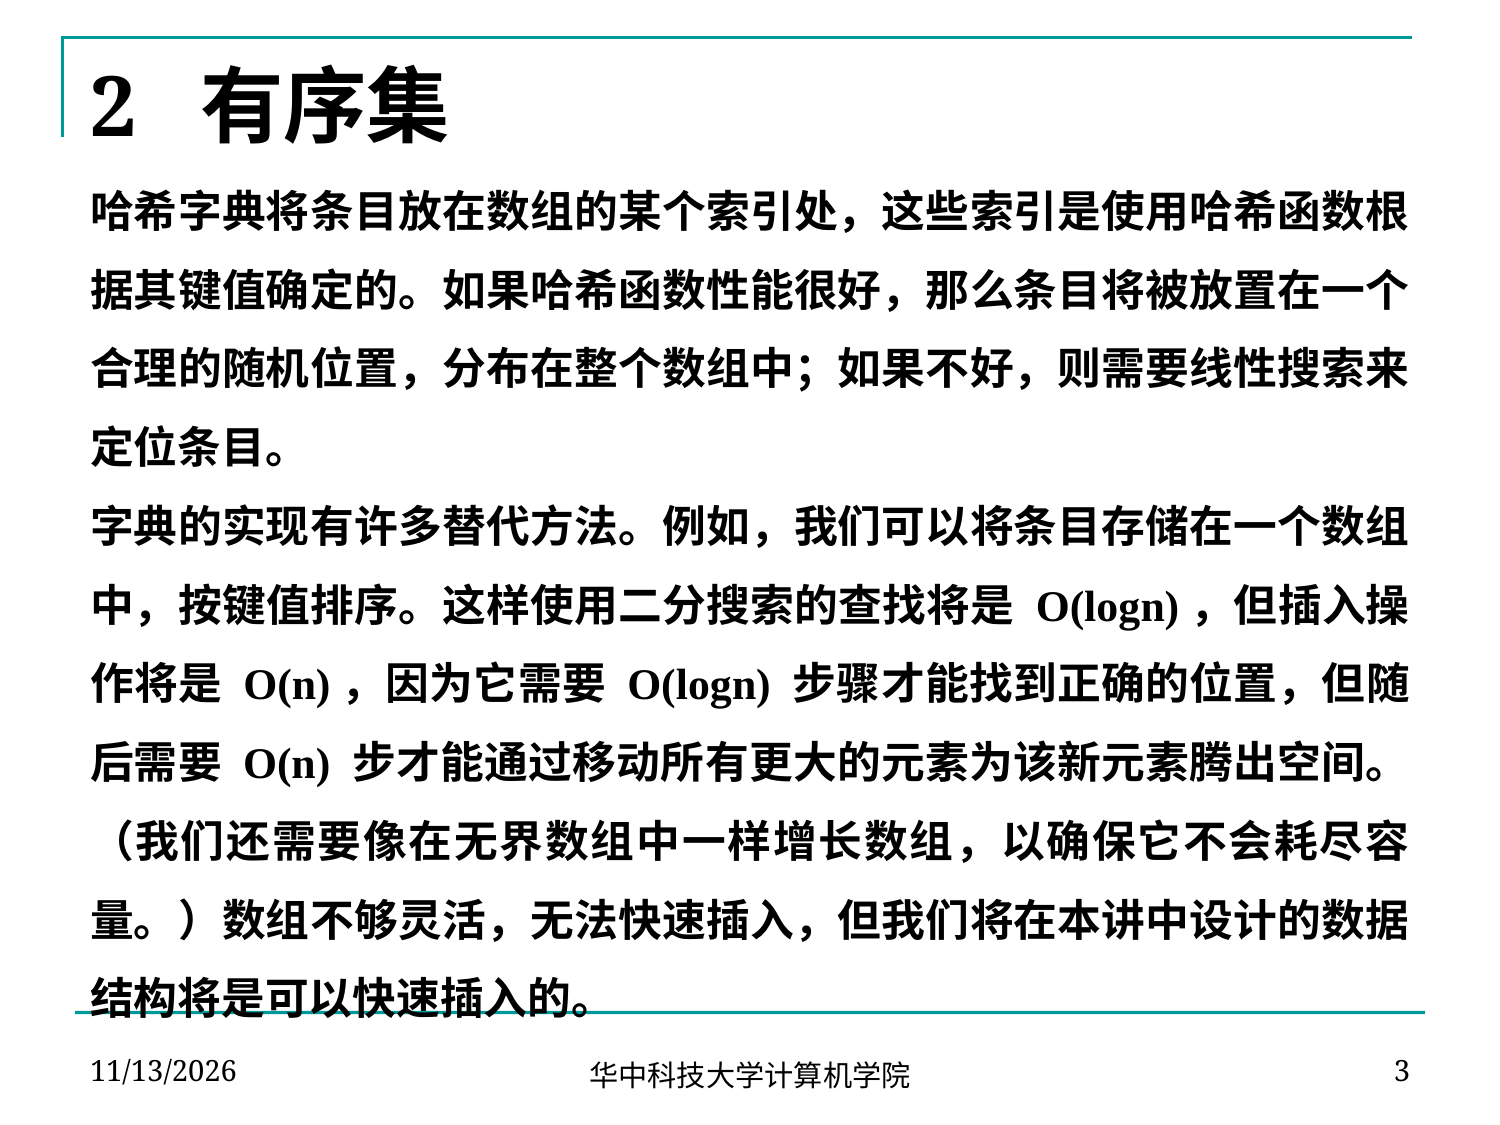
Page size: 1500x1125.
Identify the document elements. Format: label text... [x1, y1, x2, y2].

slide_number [75, 1024, 425, 1100]
slide_number 3 [1074, 1024, 1425, 1100]
title 2 有序集 [75, 45, 1425, 163]
footer 华中科技大学计算机学院 [512, 1025, 988, 1100]
list 哈希字典将条目放在数组的某个索引处，这些索引是使用哈希函数根据其键值确定的。如果哈希函数性能很好，那么条目将被放置在一个合理的随机位置，分布在整个数组中；如果不好，则需要线性搜索来定位条目。 字典的实现有许多替代方法。例如，我们可以将条目存储在一个数组中，按键值排序。这样使用二分搜索的查找将是 O(logn)，但插入操作将是 O(n)，因为它需要 O(logn) 步骤才能找到正确的位置，但随后需要 O(n) 步才能通过移动所有更大的元素为该新元素腾出空间。（我们还需要像在无界数组中一样增长数组，以确保它不会耗尽容量。）数组不够灵活，无法快速插入，但我们将在本讲中设计的数据结构将是可以快速插入的。 [75, 163, 1425, 994]
